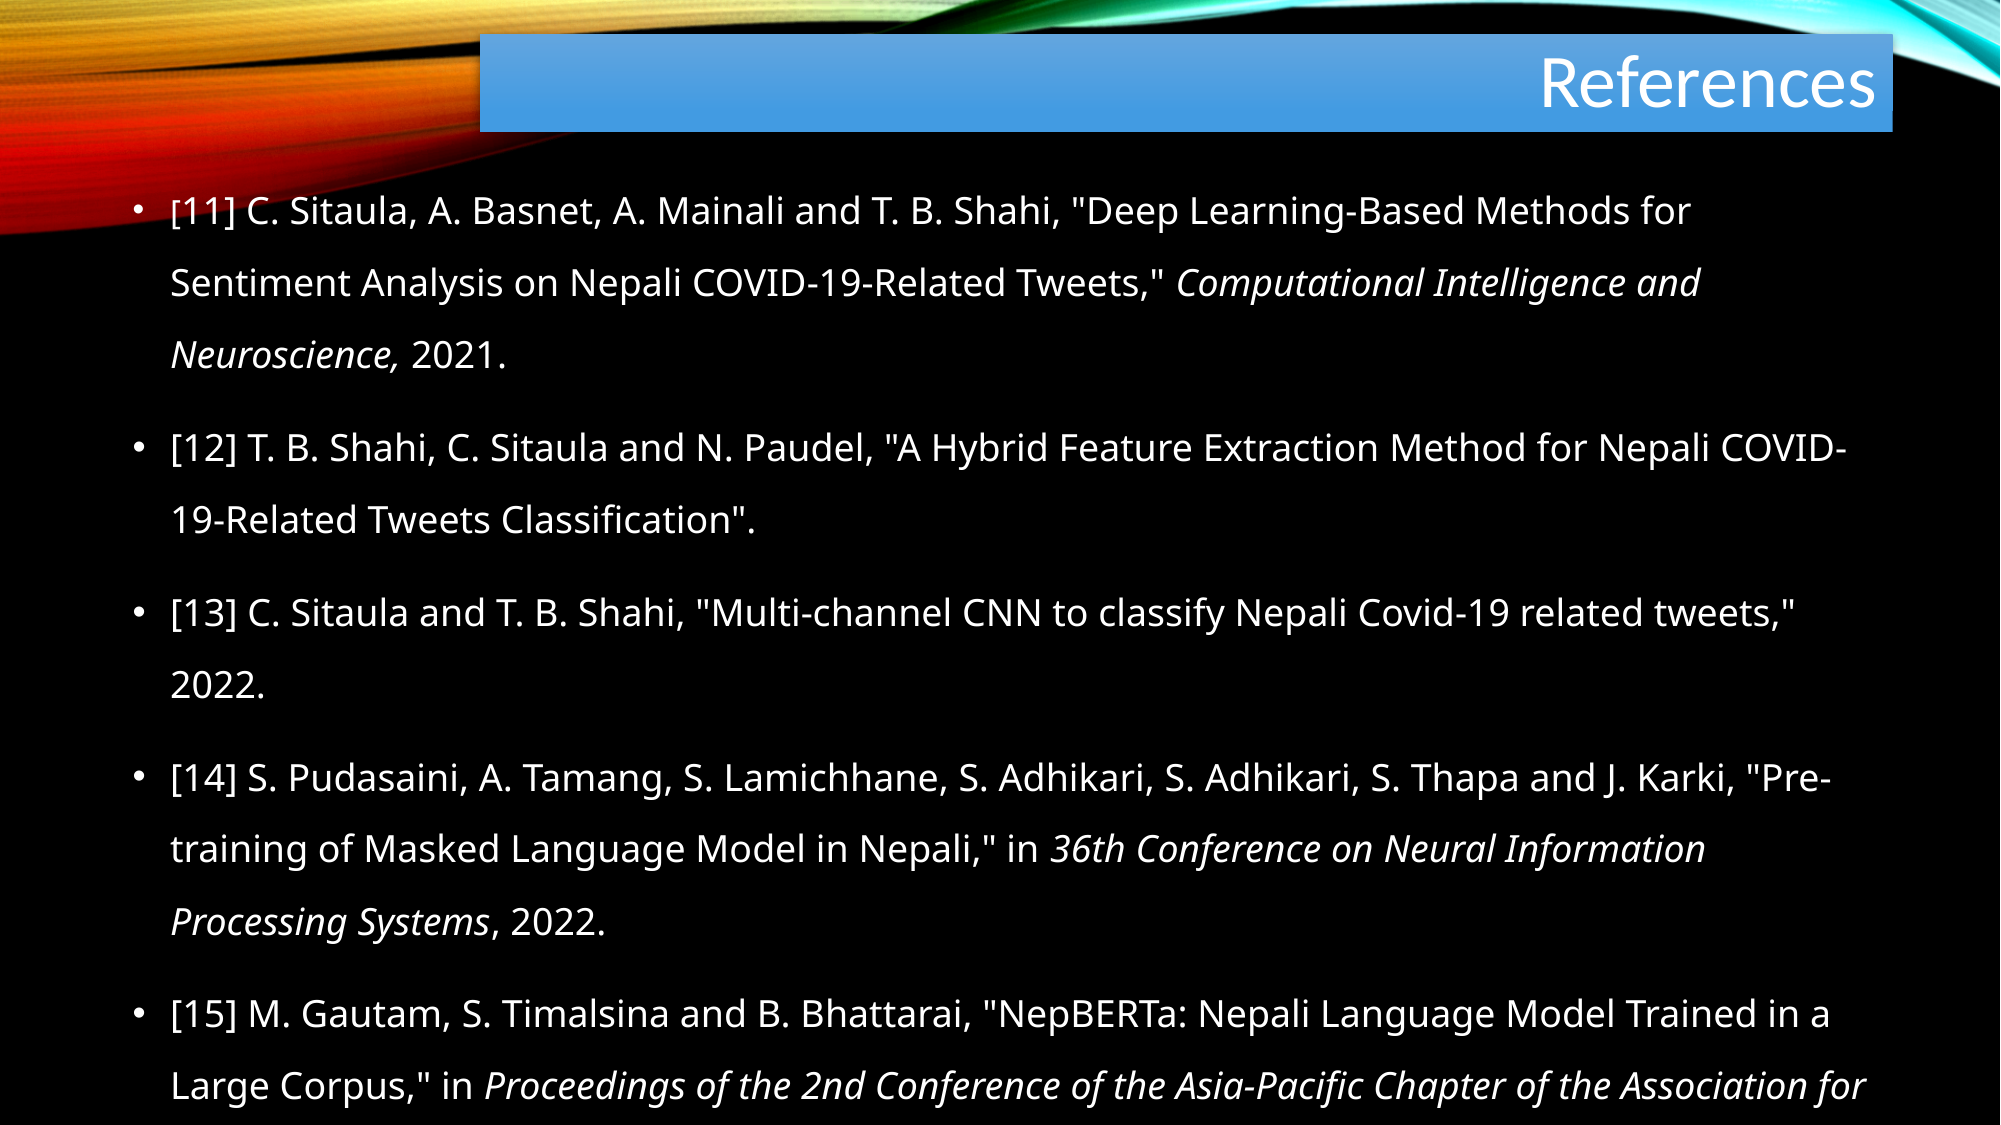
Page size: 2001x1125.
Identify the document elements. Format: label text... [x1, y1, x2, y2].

title References [480, 34, 1893, 132]
list [11] C. Sitaula, A. Basnet, A. Mainali and T. B. Shahi, "Deep Learning-Based Methods for Sentiment Analysis on Nepali COVID-19-Related Tweets," Computational Intelligence and Neuroscience, 2021. [12] T. B. Shahi, C. Sitaula and N. Paudel, "A Hybrid Feature Extraction Method for Nepali COVID-19-Related Tweets Classification". [13] C. Sitaula and T. B. Shahi, "Multi-channel CNN to classify Nepali Covid-19 related tweets," 2022. [14] S. Pudasaini, A. Tamang, S. Lamichhane, S. Adhikari, S. Adhikari, S. Thapa and J. Karki, "Pre-training of Masked Language Model in Nepali," in 36th Conference on Neural Information Processing Systems, 2022. [15] M. Gautam, S. Timalsina and B. Bhattarai, "NepBERTa: Nepali Language Model Trained in a Large Corpus," in Proceedings of the 2nd Conference of the Asia-Pacific Chapter of the Association for Computational Linguistics and the, 2022. [117, 152, 1893, 1041]
picture [0, 0, 2000, 237]
